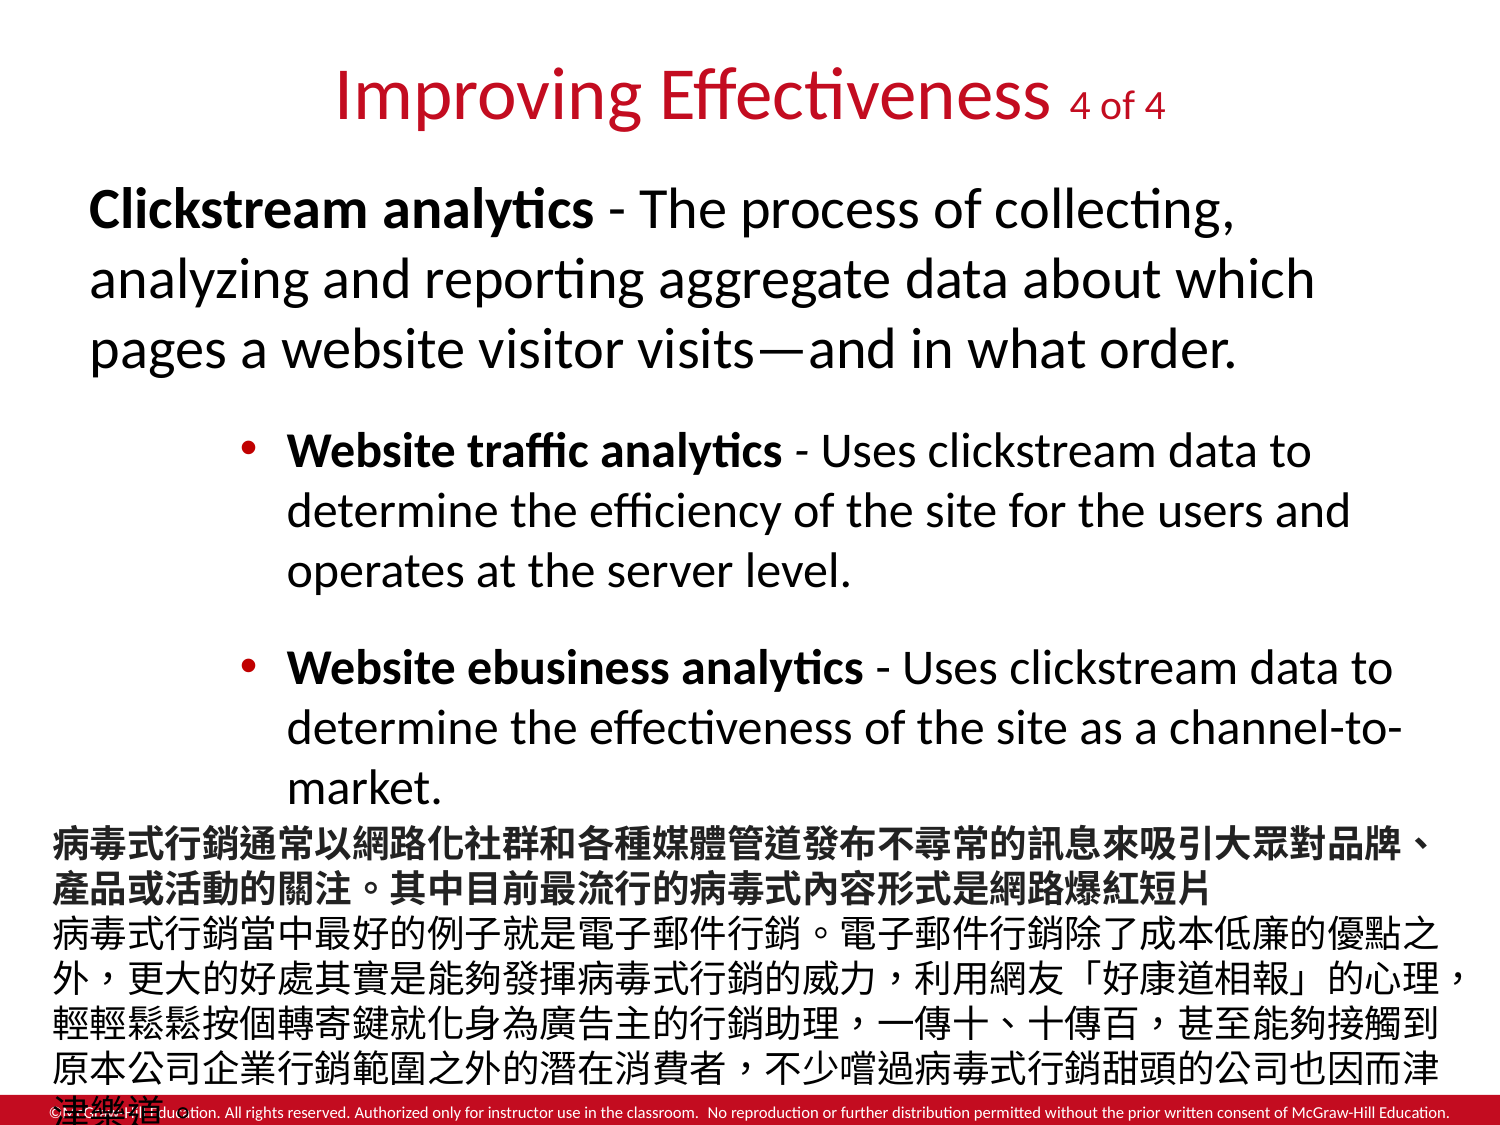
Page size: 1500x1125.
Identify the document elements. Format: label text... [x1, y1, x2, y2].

list Clickstream analytics - The process of collecting, analyzing and reporting aggregate data about which pages a website visitor visits—and in what order. Website traffic analytics - Uses clickstream data to determine the efficiency of the site for the users and operates at the server level. Website ebusiness analytics - Uses clickstream data to determine the effectiveness of the site as a channel-to-market. [75, 162, 1425, 812]
title Improving Effectiveness 4 of 4 [0, 37, 1500, 138]
text_box 病毒式行銷通常以網路化社群和各種媒體管道發布不尋常的訊息來吸引大眾對品牌、產品或活動的關注。其中目前最流行的病毒式內容形式是網路爆紅短片 病毒式行銷當中最好的例子就是電子郵件行銷。電子郵件行銷除了成本低廉的優點之外，更大的好處其實是能夠發揮病毒式行銷的威力，利用網友「好康道相報」的心理，輕輕鬆鬆按個轉寄鍵就化身為廣告主的行銷助理，一傳十、十傳百，甚至能夠接觸到原本公司企業行銷範圍之外的潛在消費者，不少嚐過病毒式行銷甜頭的公司也因而津津樂道。 [37, 812, 1488, 1125]
